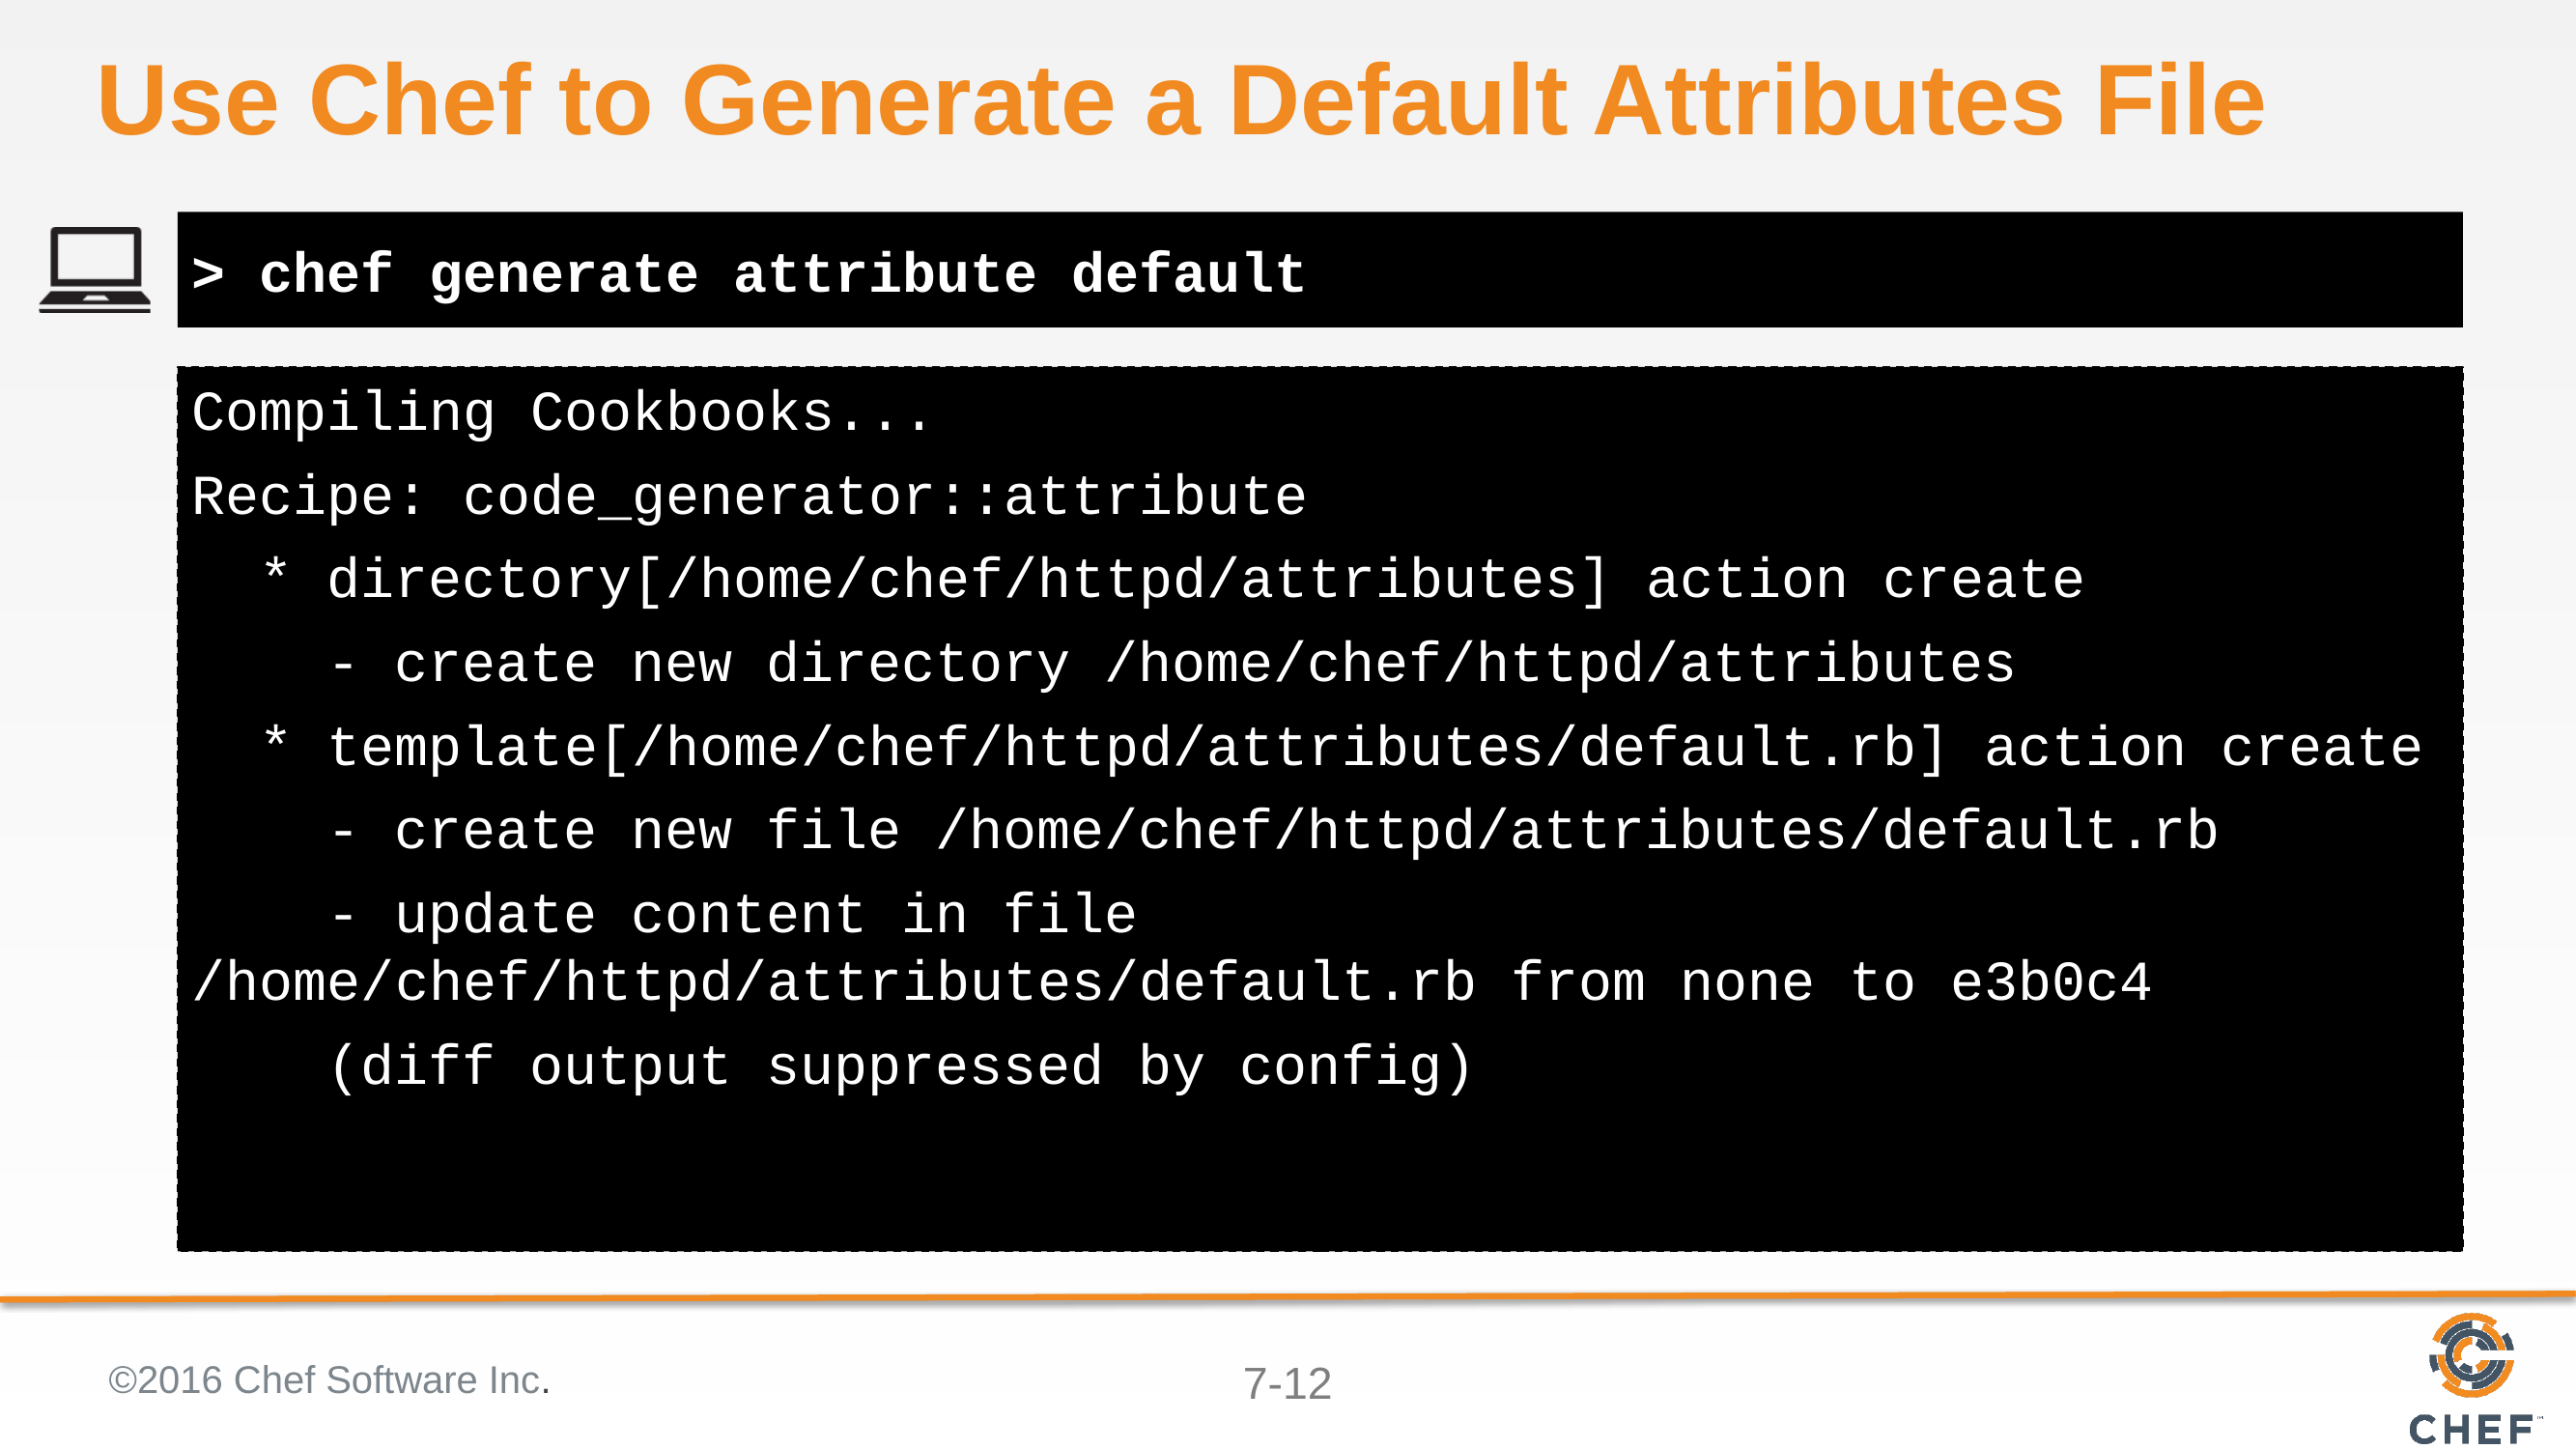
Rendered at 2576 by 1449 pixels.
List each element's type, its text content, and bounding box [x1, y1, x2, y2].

picture [2399, 1297, 2551, 1449]
list > chef generate attribute default [177, 212, 2463, 327]
list Compiling Cookbooks... Recipe: code_generator::attribute * directory[/home/chef/httpd/attributes] action create - create new directory /home/chef/httpd/attributes * template[/home/chef/httpd/attributes/default.rb] action create - create new file /home/chef/httpd/attributes/default.rb - update content in file /home/chef/httpd/attributes/default.rb from none to e3b0c4 (diff output suppressed by config) [177, 366, 2464, 1252]
title Use Chef to Generate a Default Attributes File [96, 48, 2463, 180]
